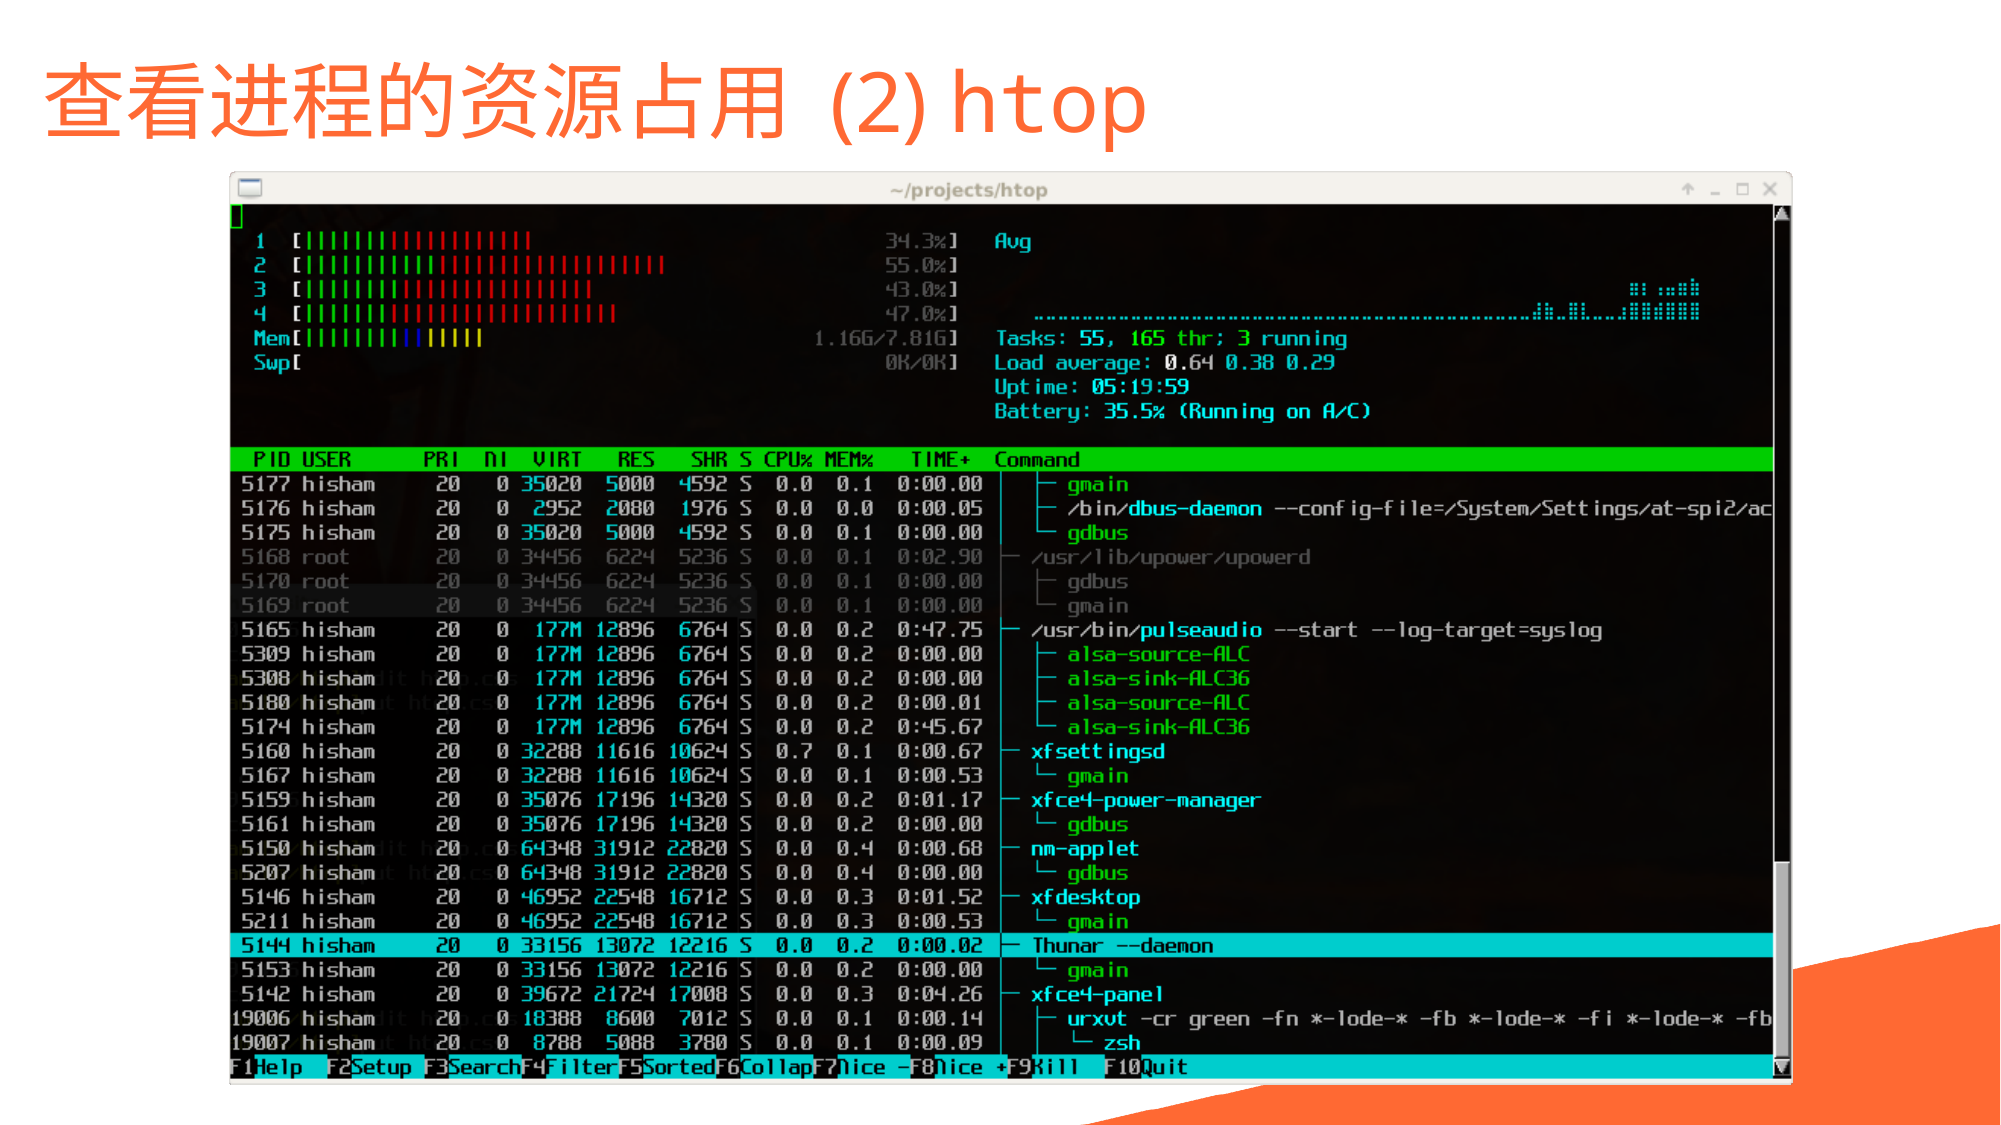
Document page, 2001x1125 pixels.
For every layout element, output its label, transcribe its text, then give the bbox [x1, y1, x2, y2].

picture [0, 0, 2001, 1125]
text_box 查看进程的资源占用 (2) htop [27, 41, 1165, 157]
